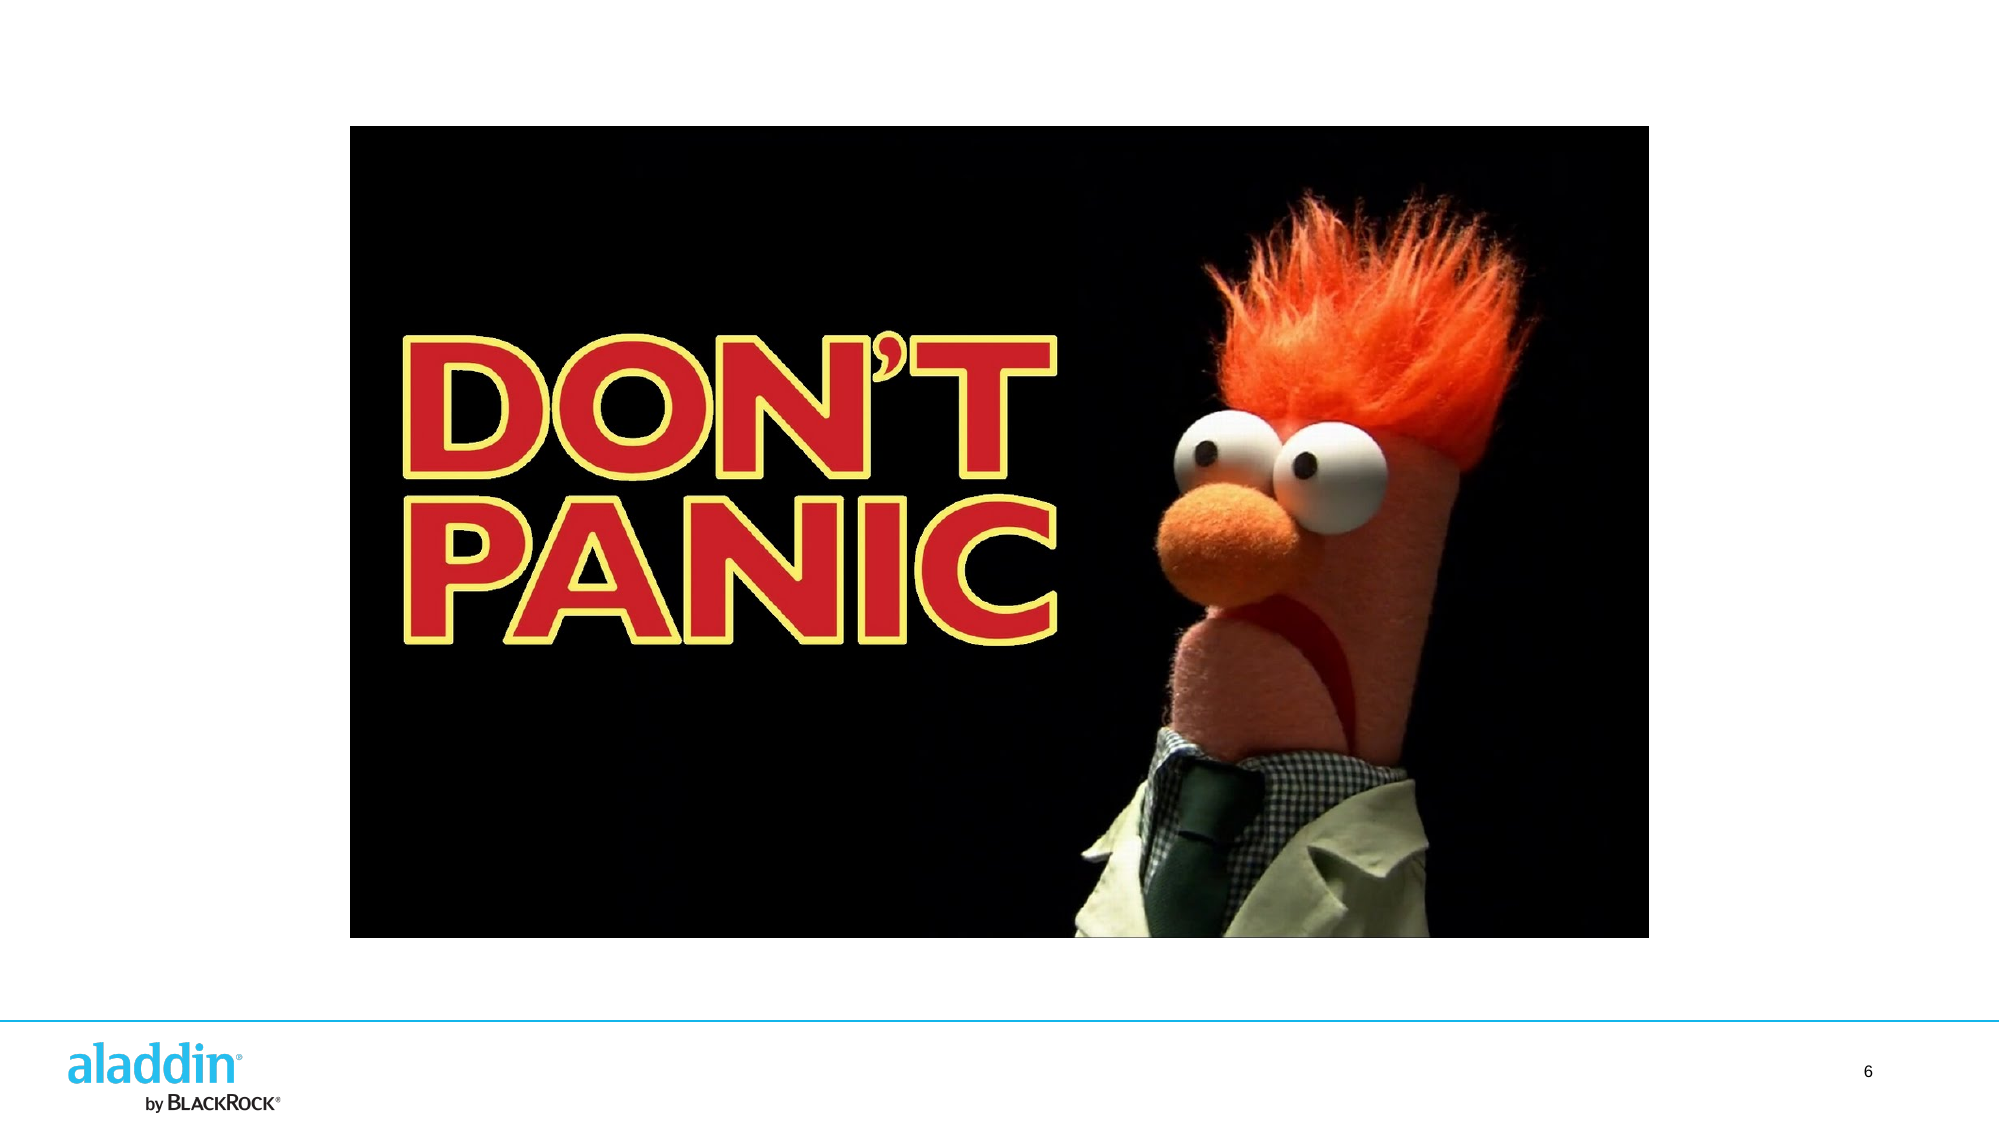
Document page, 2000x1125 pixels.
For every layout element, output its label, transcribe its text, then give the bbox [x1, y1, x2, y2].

slide_number 6 [1849, 1053, 1929, 1090]
picture [350, 125, 1649, 938]
